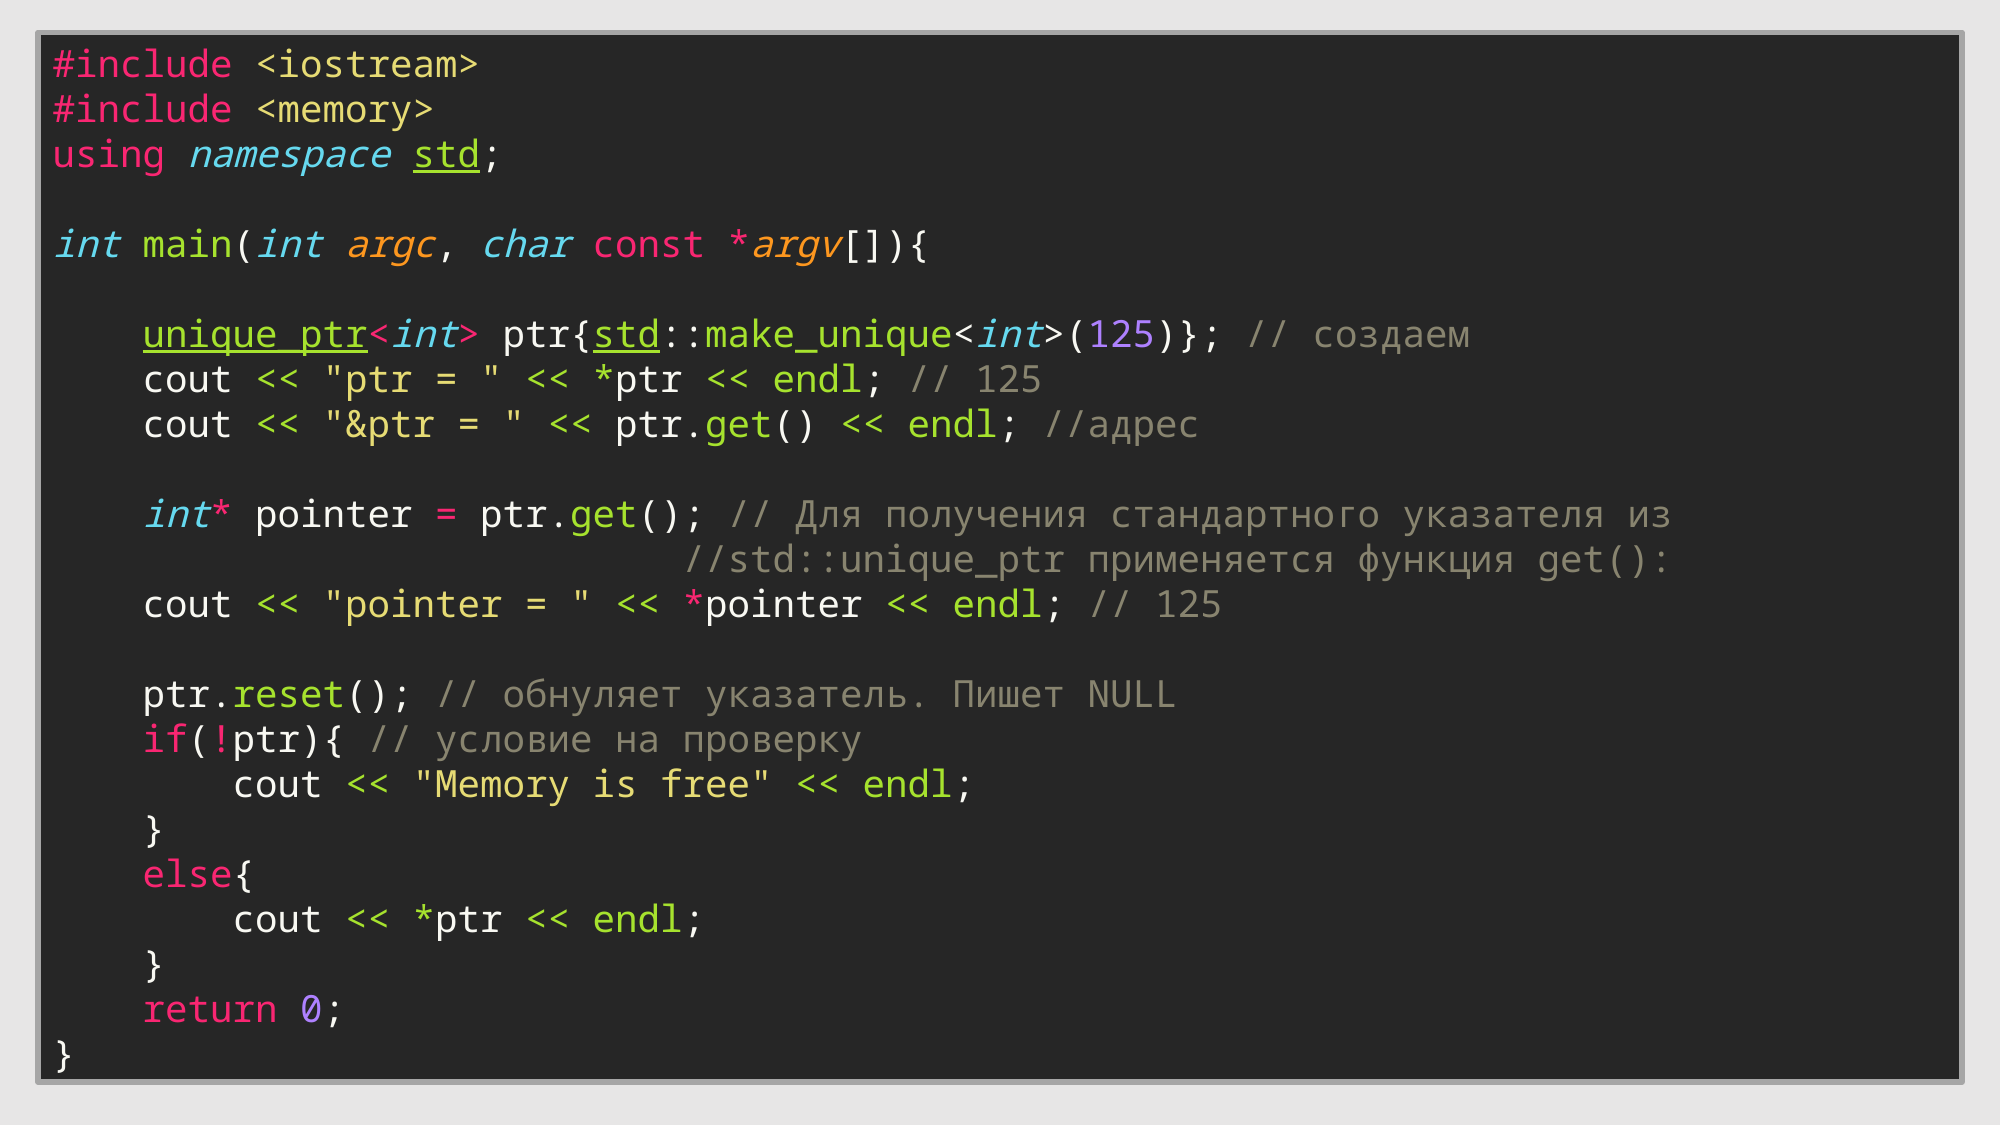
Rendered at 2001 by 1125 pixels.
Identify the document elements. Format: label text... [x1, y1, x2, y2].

text_box #include <iostream> #include <memory> using namespace std; int main(int argc, char const *argv[]){ unique_ptr<int> ptr{std::make_unique<int>(125)}; // создаем cout << "ptr = " << *ptr << endl; // 125 cout << "&ptr = " << ptr.get() << endl; //адрес int* pointer = ptr.get(); // Для получения стандартного указателя из //std::unique_ptr применяется функция get(): cout << "pointer = " << *pointer << endl; // 125 ptr.reset(); // обнуляет указатель. Пишет NULL if(!ptr){ // условие на проверку cout << "Memory is free" << endl; } else{ cout << *ptr << endl; } return 0; } [38, 32, 1962, 1083]
